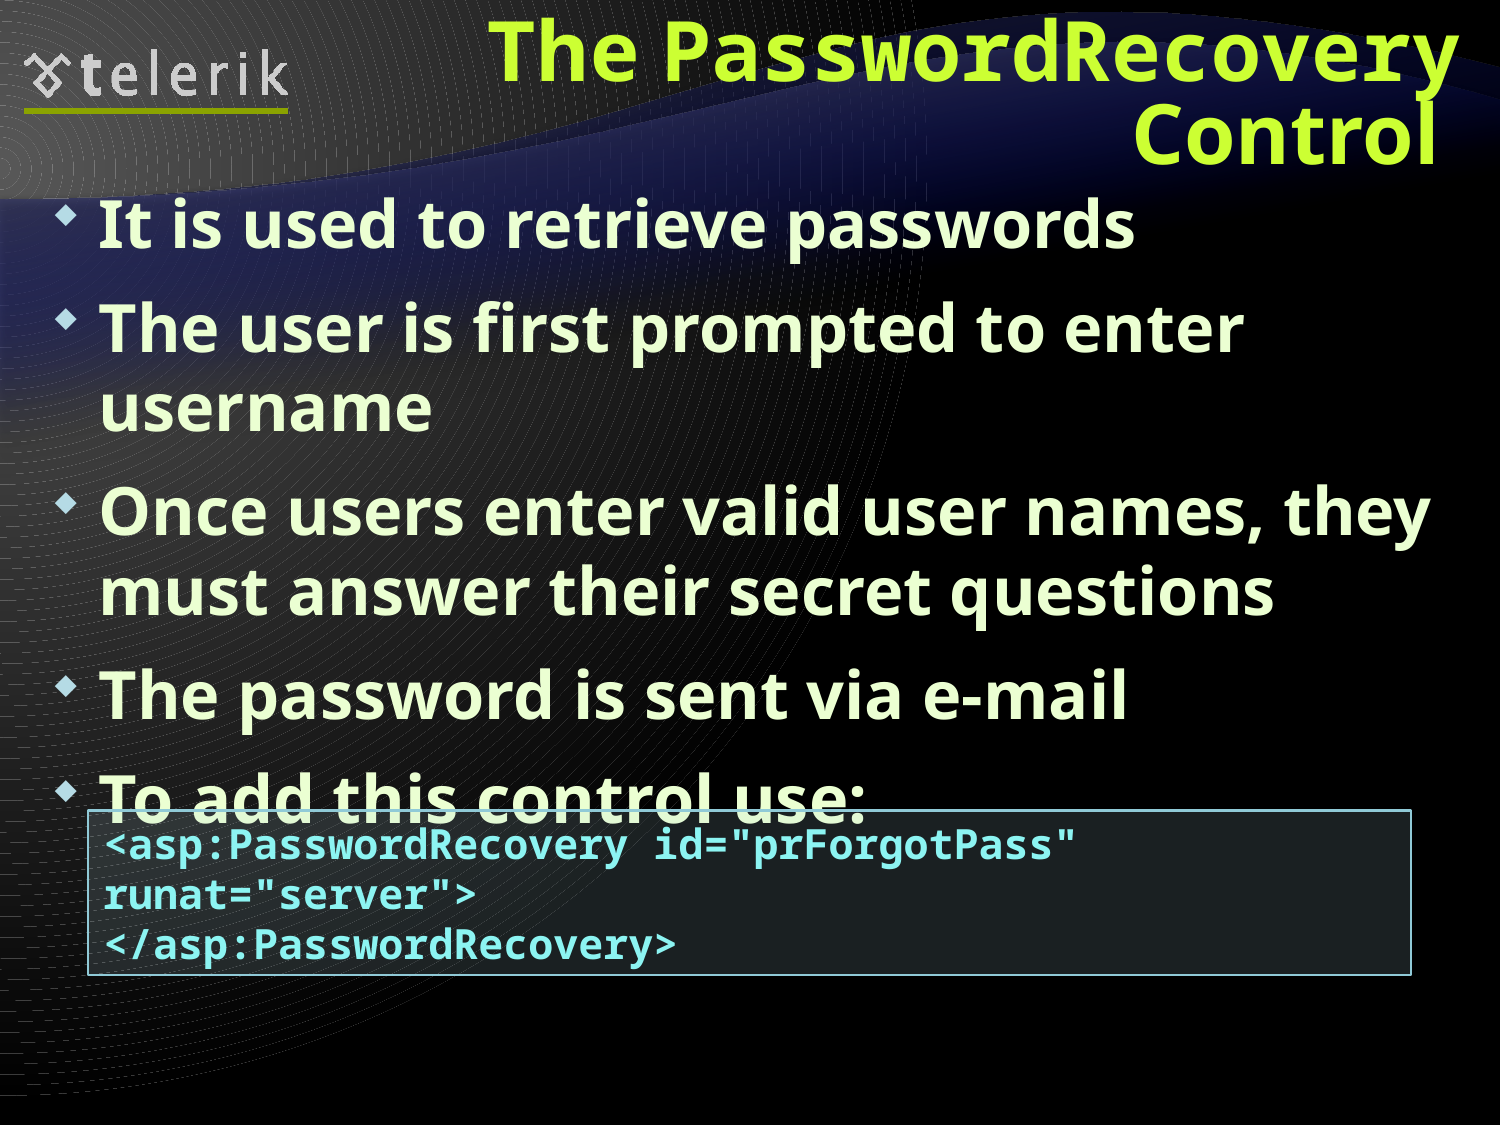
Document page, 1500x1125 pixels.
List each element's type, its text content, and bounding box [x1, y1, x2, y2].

picture [24, 49, 288, 114]
list It is used to retrieve passwords The user is first prompted to enter username Once users enter valid user names, they must answer their secret questions The password is sent via e-mail To add this control use: [37, 174, 1463, 1100]
title The PasswordRecovery Control [383, 23, 1477, 173]
text_box <asp:PasswordRecovery id="prForgotPass" runat="server"> </asp:PasswordRecovery> [88, 810, 1412, 976]
